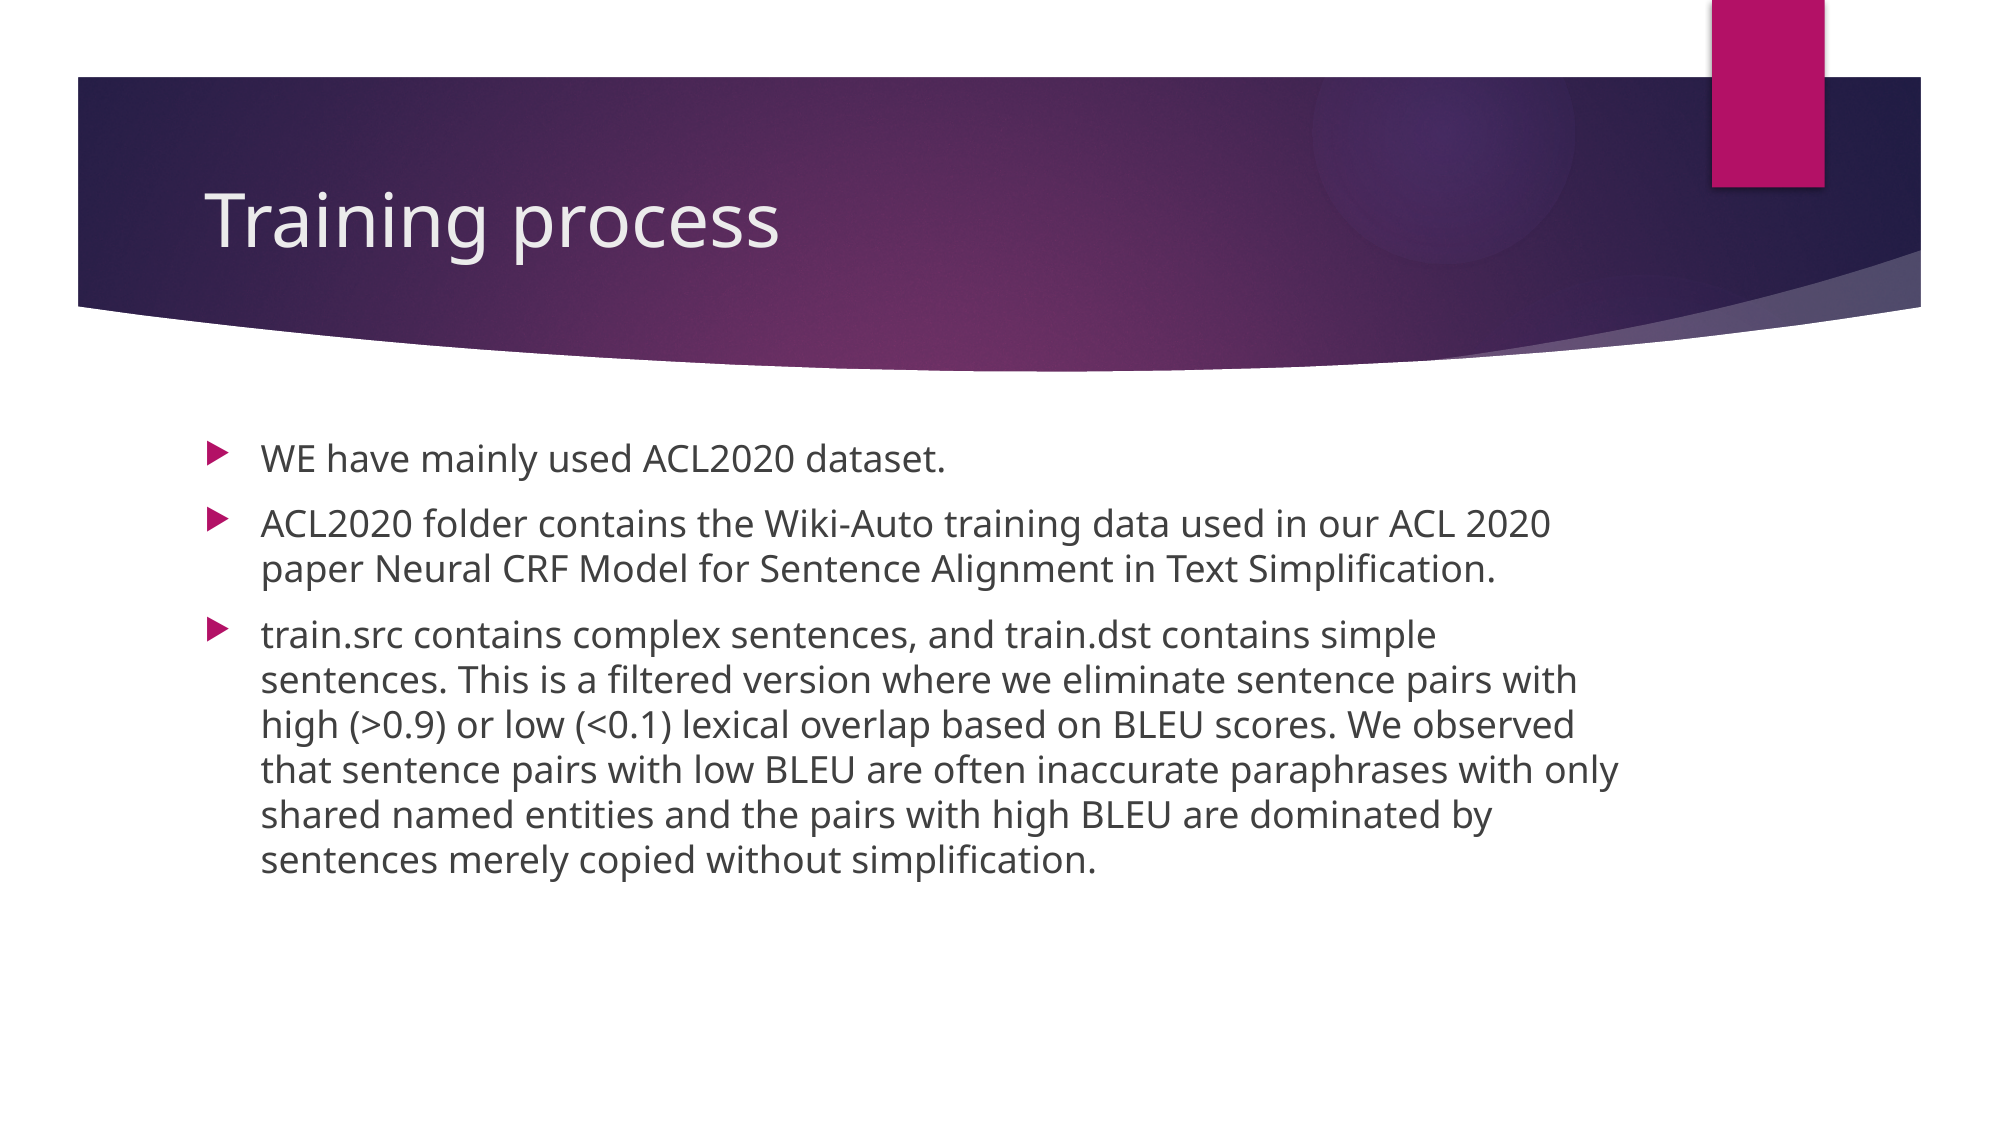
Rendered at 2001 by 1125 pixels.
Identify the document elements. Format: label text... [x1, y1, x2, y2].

list WE have mainly used ACL2020 dataset. ACL2020 folder contains the Wiki-Auto training data used in our ACL 2020 paper Neural CRF Model for Sentence Alignment in Text Simplification. train.src contains complex sentences, and train.dst contains simple sentences. This is a filtered version where we eliminate sentence pairs with high (>0.9) or low (<0.1) lexical overlap based on BLEU scores. We observed that sentence pairs with low BLEU are often inaccurate paraphrases with only shared named entities and the pairs with high BLEU are dominated by sentences merely copied without simplification. [189, 427, 1638, 988]
title Training process [189, 159, 1627, 276]
